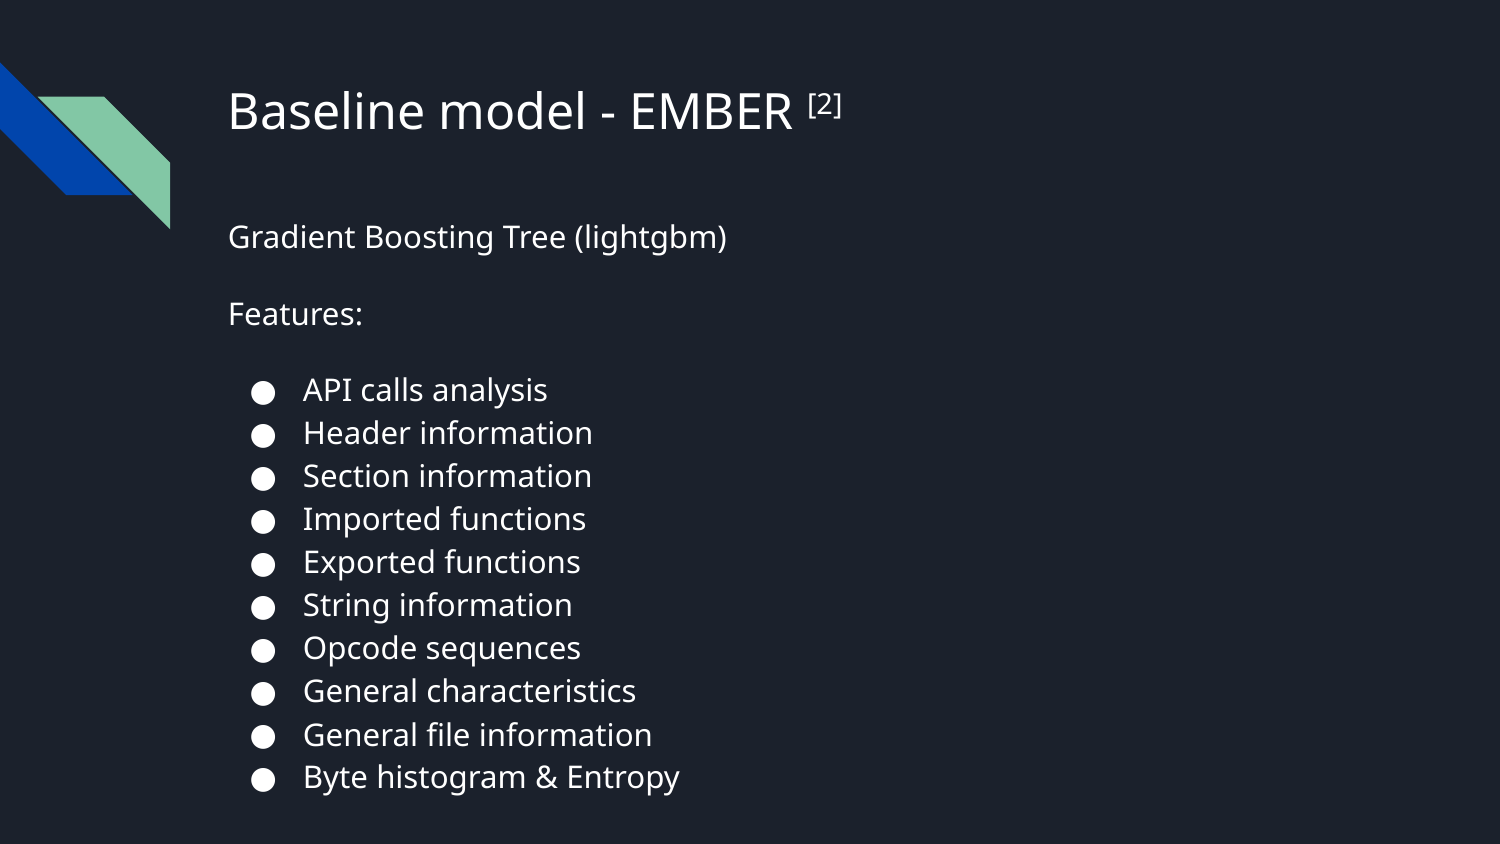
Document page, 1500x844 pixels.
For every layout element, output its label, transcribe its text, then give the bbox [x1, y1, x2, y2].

title Baseline model - EMBER [2] [212, 64, 1368, 197]
list Gradient Boosting Tree (lightgbm) Features: API calls analysis Header information Section information Imported functions Exported functions String information Opcode sequences General characteristics General file information Byte histogram & Entropy [212, 197, 1368, 675]
